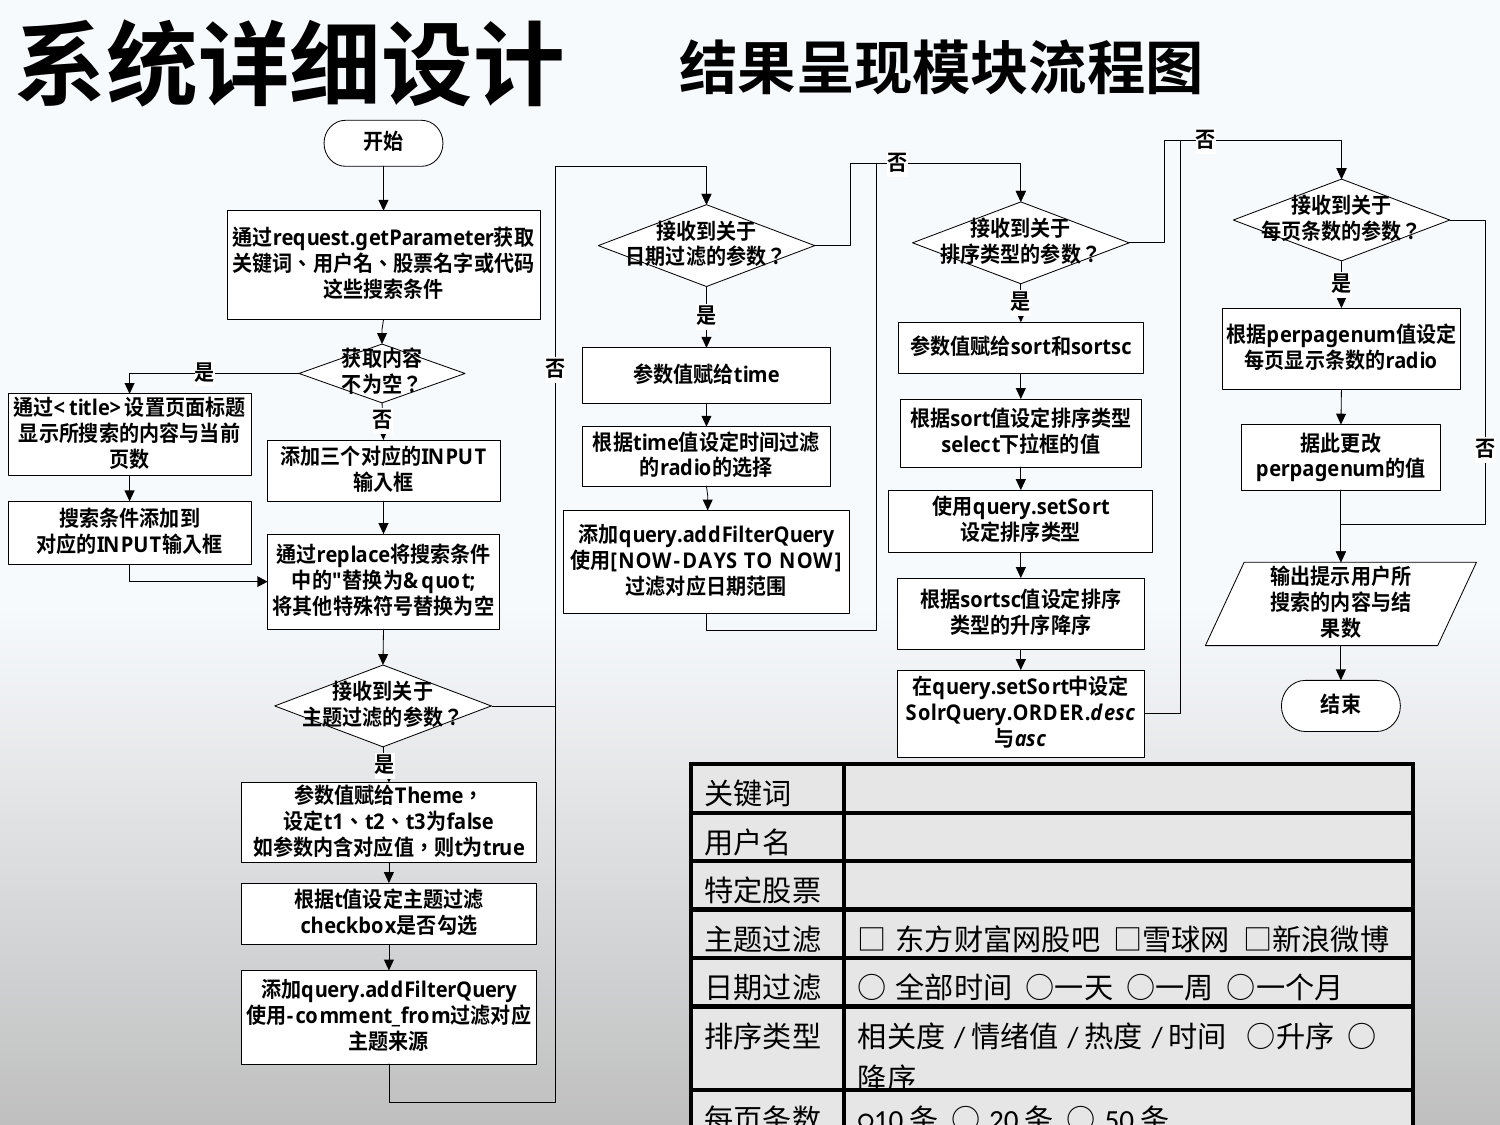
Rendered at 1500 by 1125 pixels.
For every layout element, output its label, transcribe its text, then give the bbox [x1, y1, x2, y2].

table_cell ○10条 ○20条 ○50条 [846, 1104, 1411, 1125]
table_cell 每页条数 [693, 1104, 842, 1125]
text_box 结果呈现模块流程图 [664, 23, 1219, 109]
text_box 系统详细设计 [0, 0, 590, 125]
picture [1, 116, 1500, 1104]
